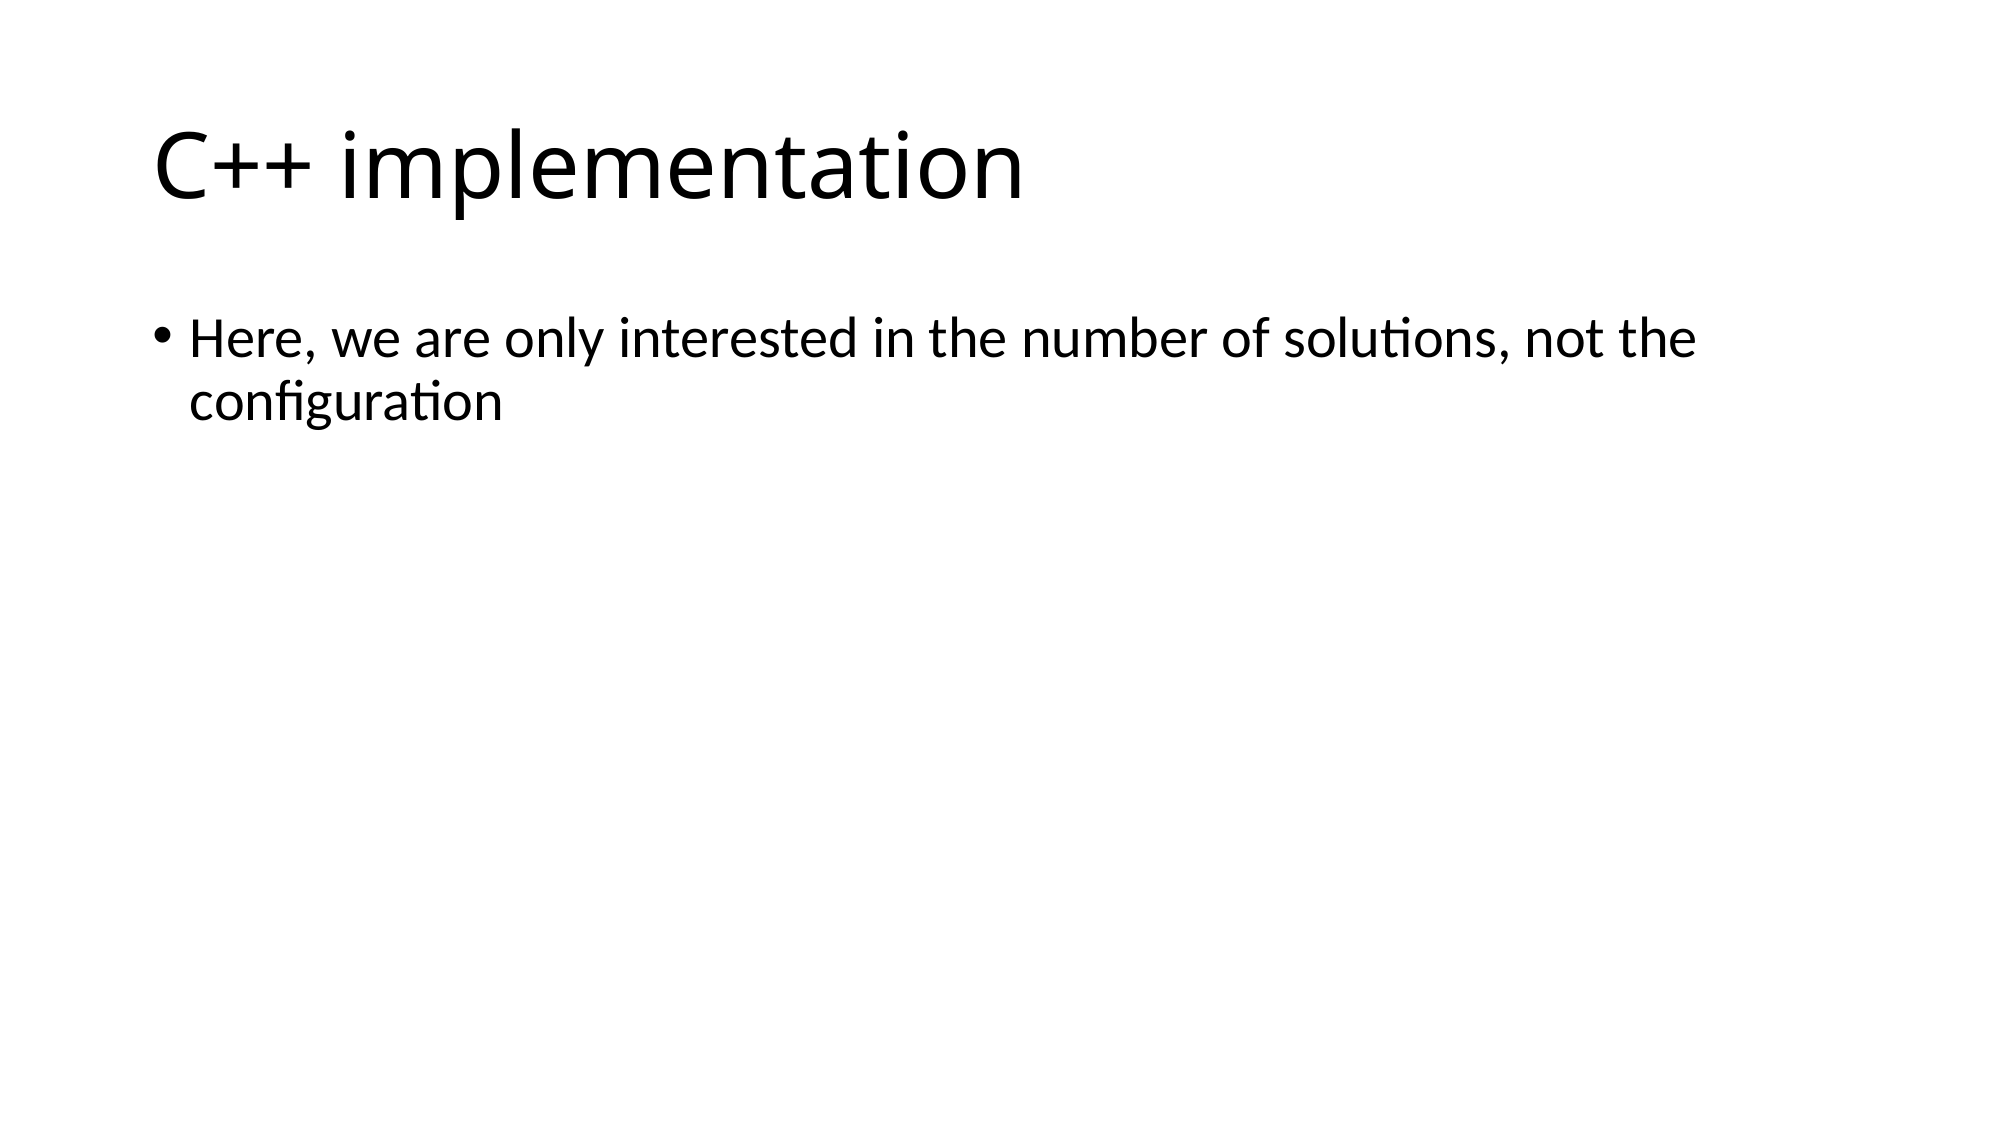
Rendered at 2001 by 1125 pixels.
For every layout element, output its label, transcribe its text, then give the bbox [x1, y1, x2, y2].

list Here, we are only interested in the number of solutions, not the configuration [137, 299, 1863, 1014]
title C++ implementation [137, 59, 1863, 278]
